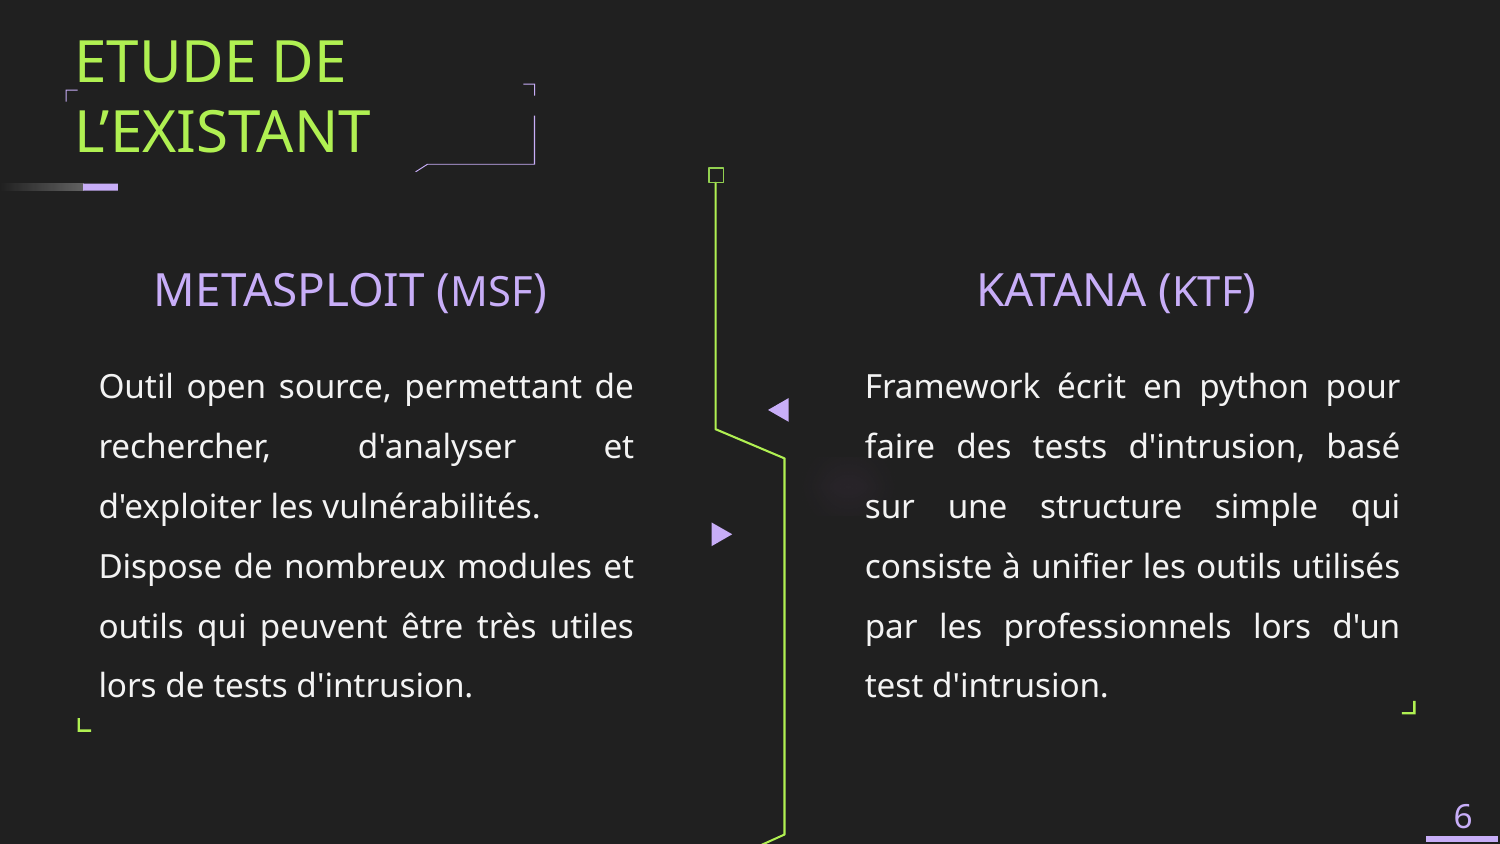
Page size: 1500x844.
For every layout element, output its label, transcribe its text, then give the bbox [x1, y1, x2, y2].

text_box [709, 168, 724, 183]
text_box ETUDE DE L’EXISTANT [74, 99, 581, 165]
text_box Outil open source, permettant de rechercher, d'analyser et d'exploiter les vulnérabilités. Dispose de nombreux modules et outils qui peuvent être très utiles lors de tests d'intrusion. [83, 330, 651, 715]
text_box Framework écrit en python pour faire des tests d'intrusion, basé sur une structure simple qui consiste à unifier les outils utilisés par les professionnels lors d'un test d'intrusion. [849, 330, 1417, 715]
text_box [415, 115, 536, 173]
text_box [711, 522, 733, 547]
slide_number 6 [1426, 786, 1500, 844]
text_box [768, 398, 789, 422]
text_box [1401, 700, 1416, 715]
text_box [77, 718, 92, 732]
text_box METASPLOIT (MSF) [120, 237, 581, 331]
text_box KATANA (KTF) [886, 237, 1347, 331]
